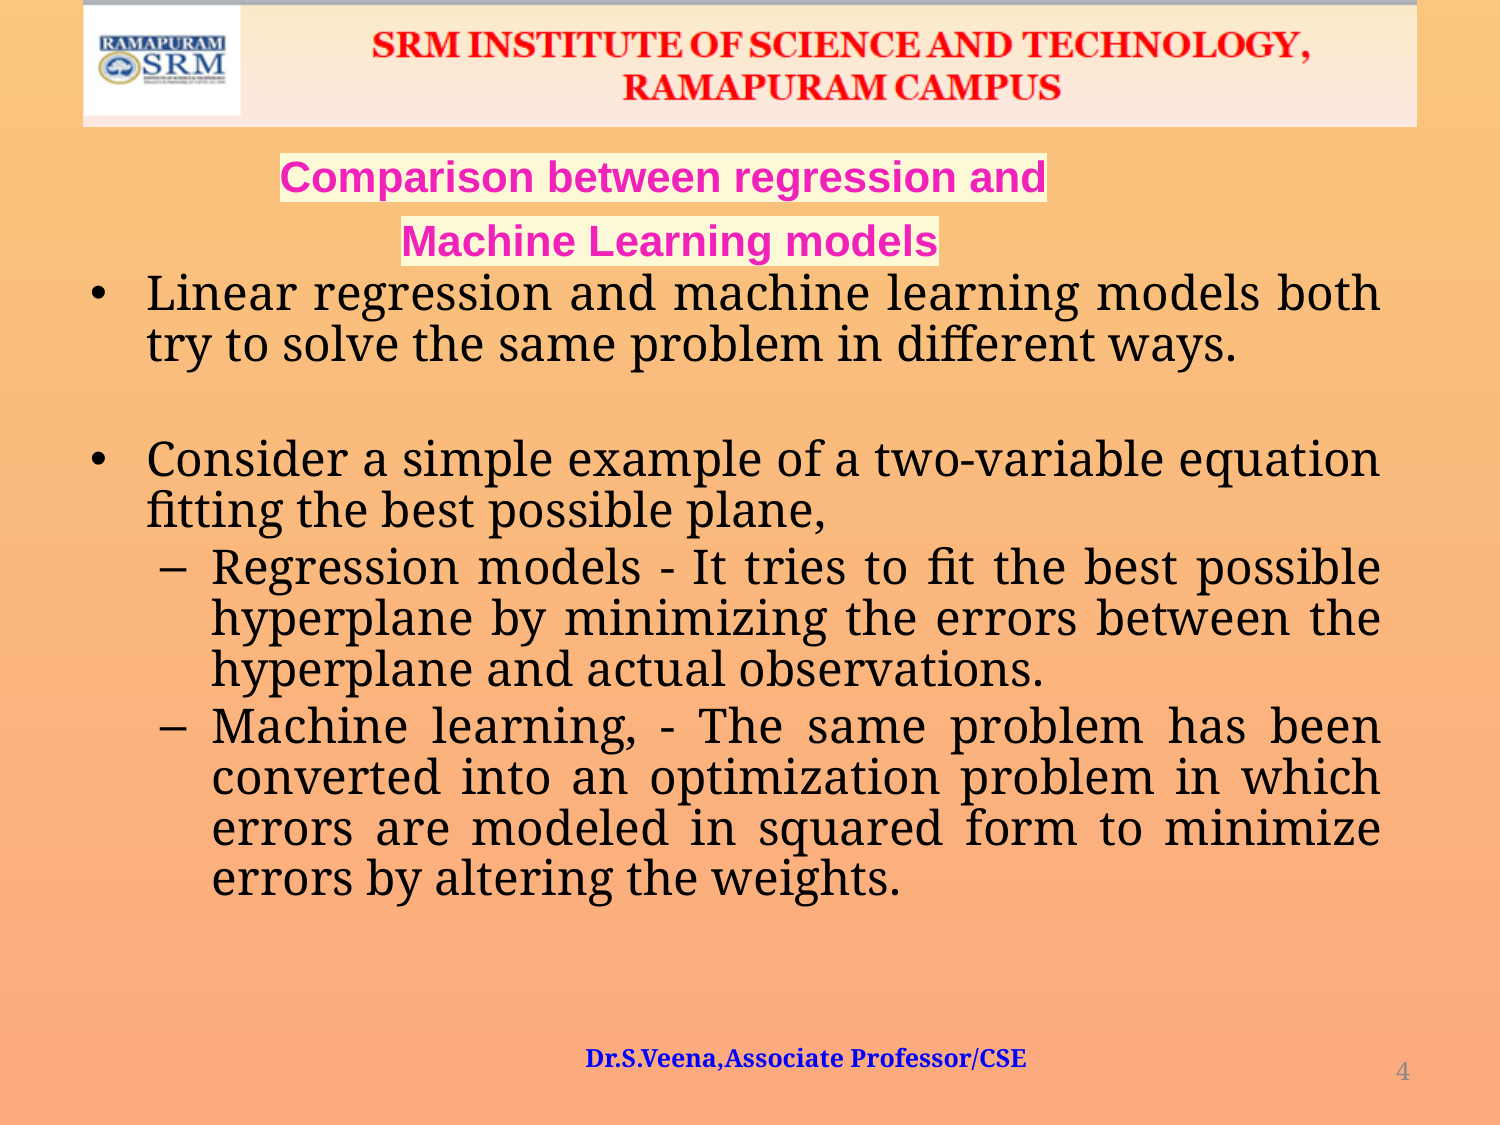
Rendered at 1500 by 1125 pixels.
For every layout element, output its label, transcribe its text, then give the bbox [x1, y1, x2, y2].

footer Dr.S.Veena,Associate Professor/CSE [512, 1042, 1101, 1103]
list Linear regression and machine learning models both try to solve the same problem in different ways. Consider a simple example of a two-variable equation fitting the best possible plane, Regression models - It tries to fit the best possible hyperplane by minimizing the errors between the hyperplane and actual observations. Machine learning, - The same problem has been converted into an optimization problem in which errors are modeled in squared form to minimize errors by altering the weights. [75, 262, 1425, 1005]
slide_number ‹#› [1101, 1042, 1425, 1103]
title Comparison between regression and Machine Learning models [75, 140, 1425, 262]
picture [83, 0, 1417, 127]
